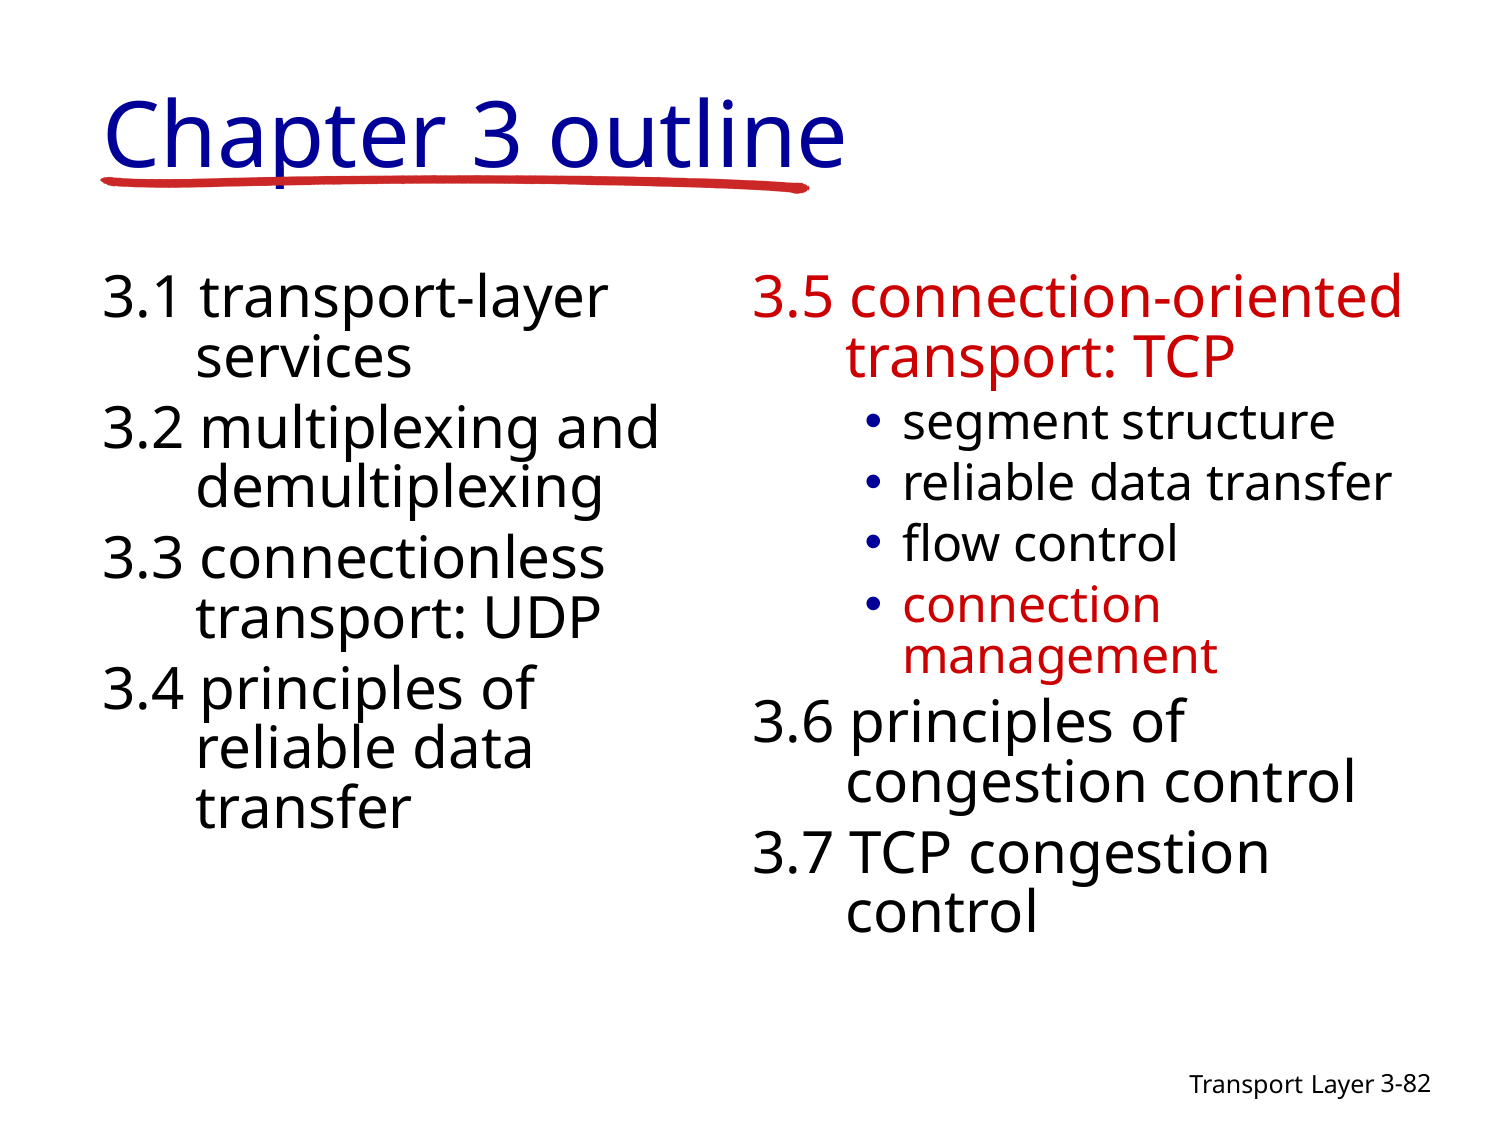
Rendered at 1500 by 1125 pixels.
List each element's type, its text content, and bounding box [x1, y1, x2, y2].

list 3.5 connection-oriented transport: TCP segment structure reliable data transfer flow control connection management 3.6 principles of congestion control 3.7 TCP congestion control [737, 262, 1435, 1025]
text_box Transport Layer [914, 1057, 1390, 1105]
title Chapter 3 outline [87, 37, 1363, 225]
picture [97, 170, 818, 200]
list 3.1 transport-layer services 3.2 multiplexing and demultiplexing 3.3 connectionless transport: UDP 3.4 principles of reliable data transfer [87, 262, 713, 1025]
text_box 3-‹#› [1365, 1060, 1477, 1106]
